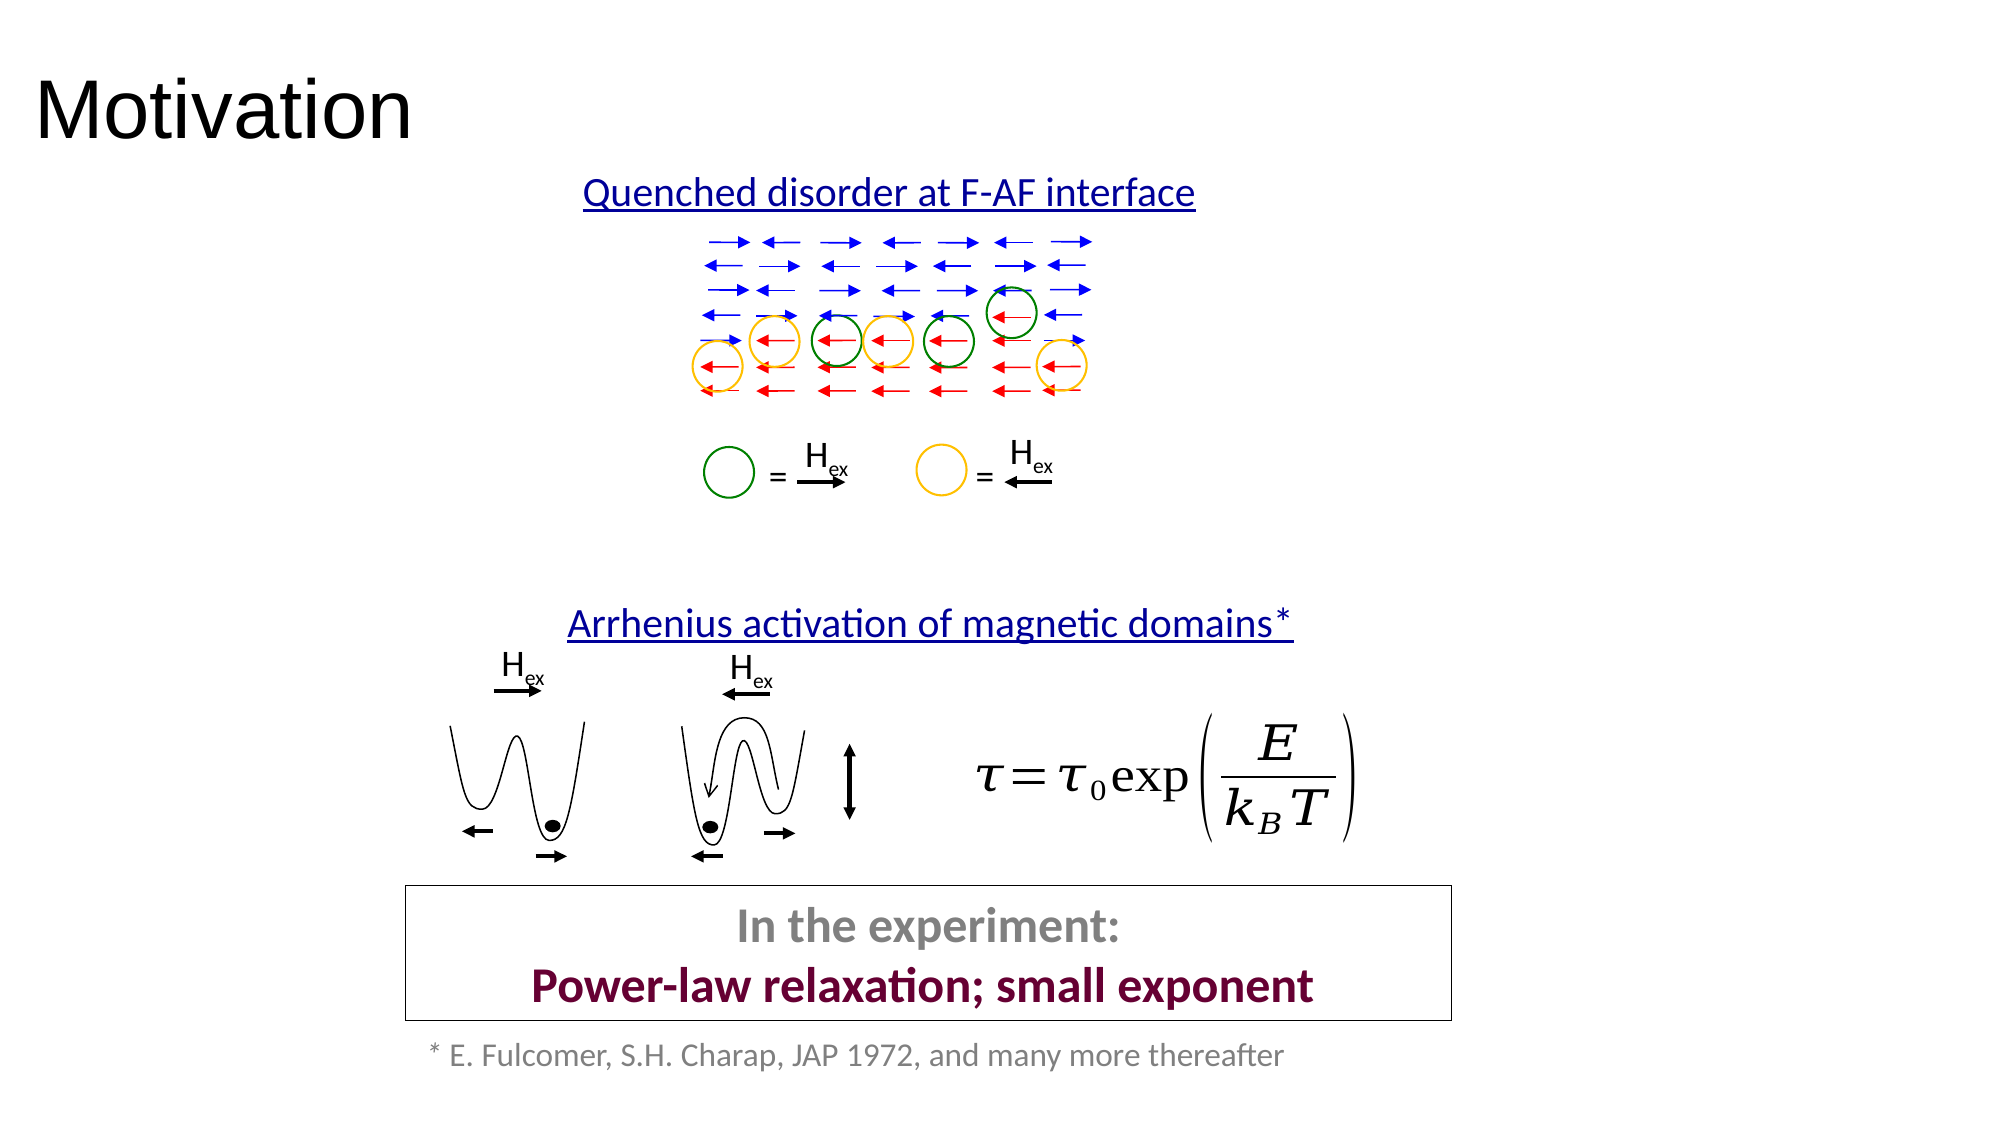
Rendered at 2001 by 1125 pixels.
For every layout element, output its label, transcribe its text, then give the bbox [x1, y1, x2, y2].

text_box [405, 588, 1452, 1082]
text_box [749, 316, 800, 367]
text_box = [960, 444, 1010, 505]
text_box [863, 317, 914, 367]
text_box [986, 291, 1037, 339]
text_box [923, 316, 974, 367]
text_box [692, 341, 743, 390]
text_box = [753, 444, 803, 505]
text_box [916, 444, 967, 496]
text_box [811, 317, 862, 367]
title Motivation [19, 2, 934, 221]
text_box [704, 446, 753, 498]
text_box Hex [995, 419, 1068, 486]
text_box Quenched disorder at F-AF interface [567, 157, 1246, 223]
text_box Hex [790, 422, 864, 489]
text_box [1036, 341, 1087, 390]
